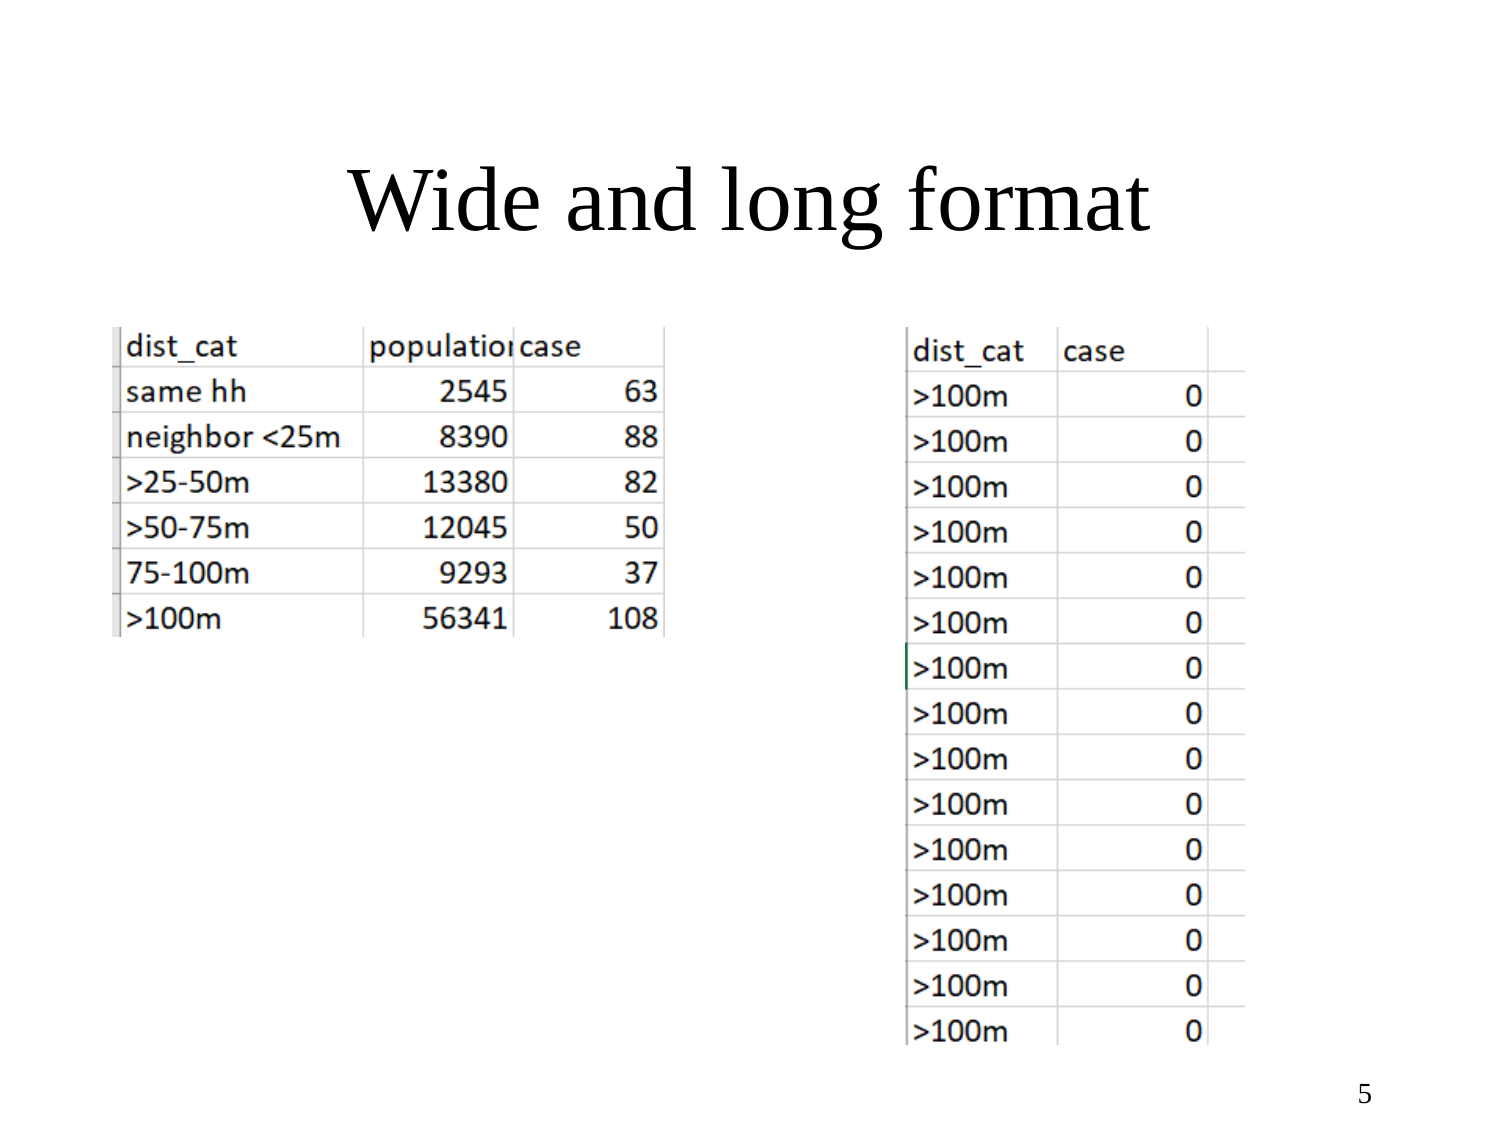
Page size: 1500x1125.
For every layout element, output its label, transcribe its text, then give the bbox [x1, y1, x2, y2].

slide_number 5 [1074, 1066, 1388, 1125]
title Wide and long format [112, 99, 1388, 288]
picture [112, 326, 665, 637]
picture [905, 326, 1245, 1045]
